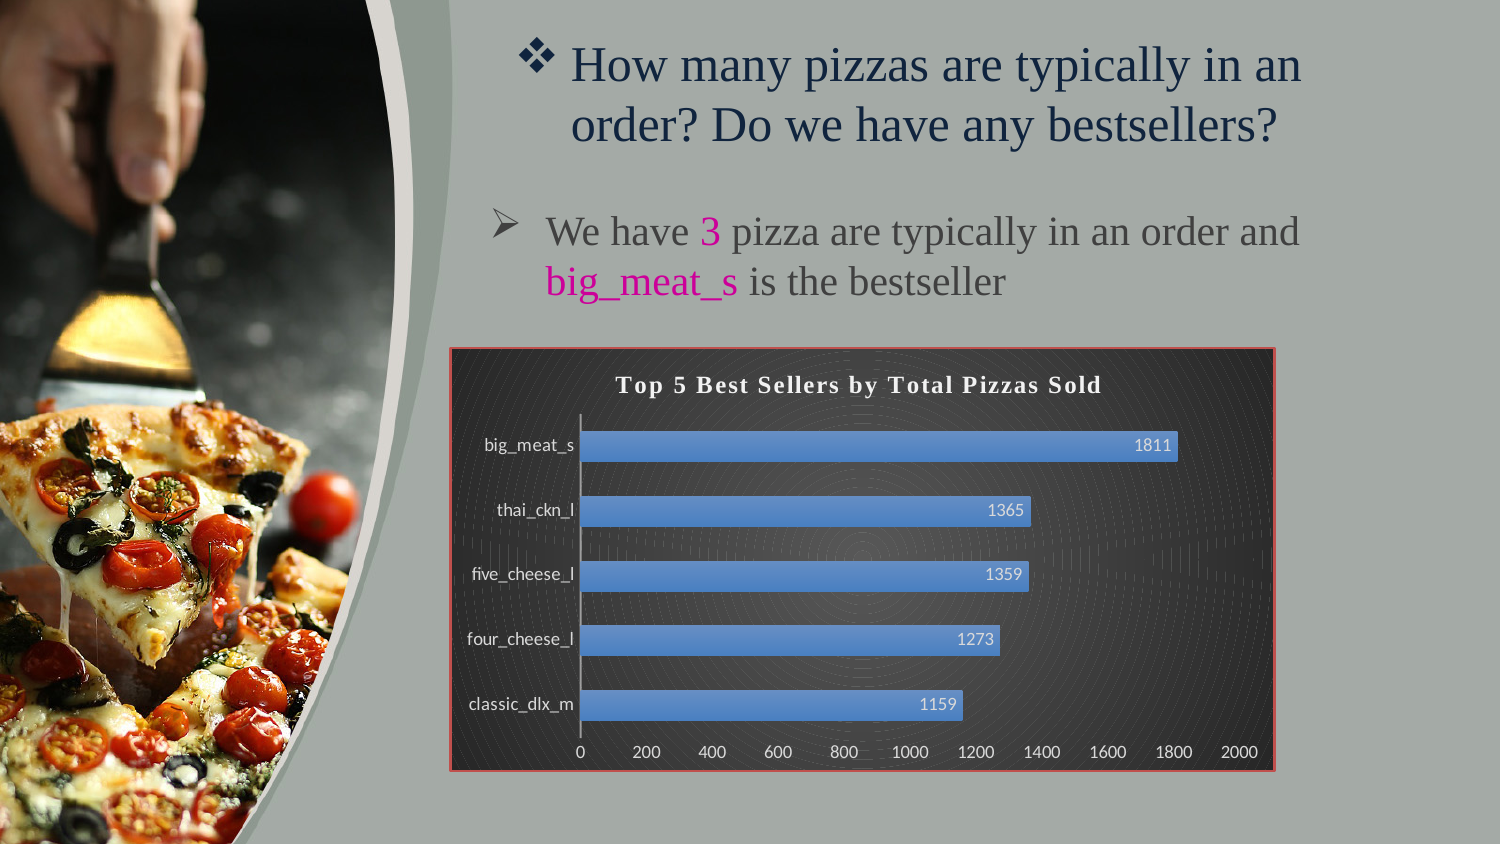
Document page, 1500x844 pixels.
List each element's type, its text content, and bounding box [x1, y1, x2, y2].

picture [0, 0, 1500, 844]
list We have 3 pizza are typically in an order and big_meat_s is the bestseller [474, 196, 1452, 347]
text_box How many pizzas are typically in an order? Do we have any bestsellers? [499, 46, 1325, 196]
chart [449, 346, 1277, 773]
